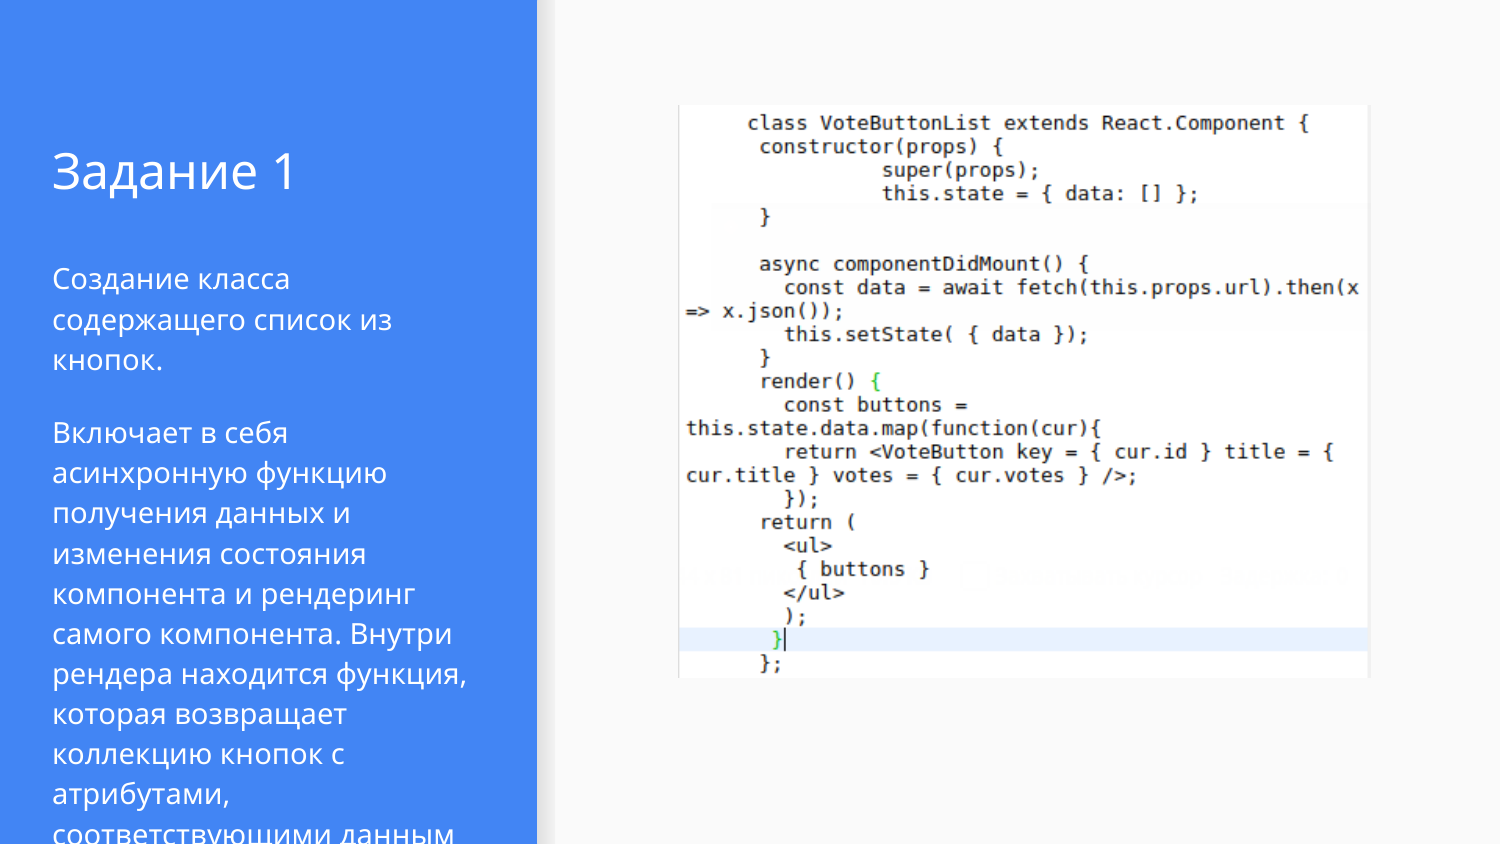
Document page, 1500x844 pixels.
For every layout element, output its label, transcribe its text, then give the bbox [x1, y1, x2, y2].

picture [678, 105, 1372, 678]
list Создание класса содержащего список из кнопок. Включает в себя асинхронную функцию получения данных и изменения состояния компонента и рендеринг самого компонента. Внутри рендера находится функция, которая возвращает коллекцию кнопок с атрибутами, соответствующими данным из состояния. [37, 240, 498, 760]
title Задание 1 [37, 58, 498, 216]
